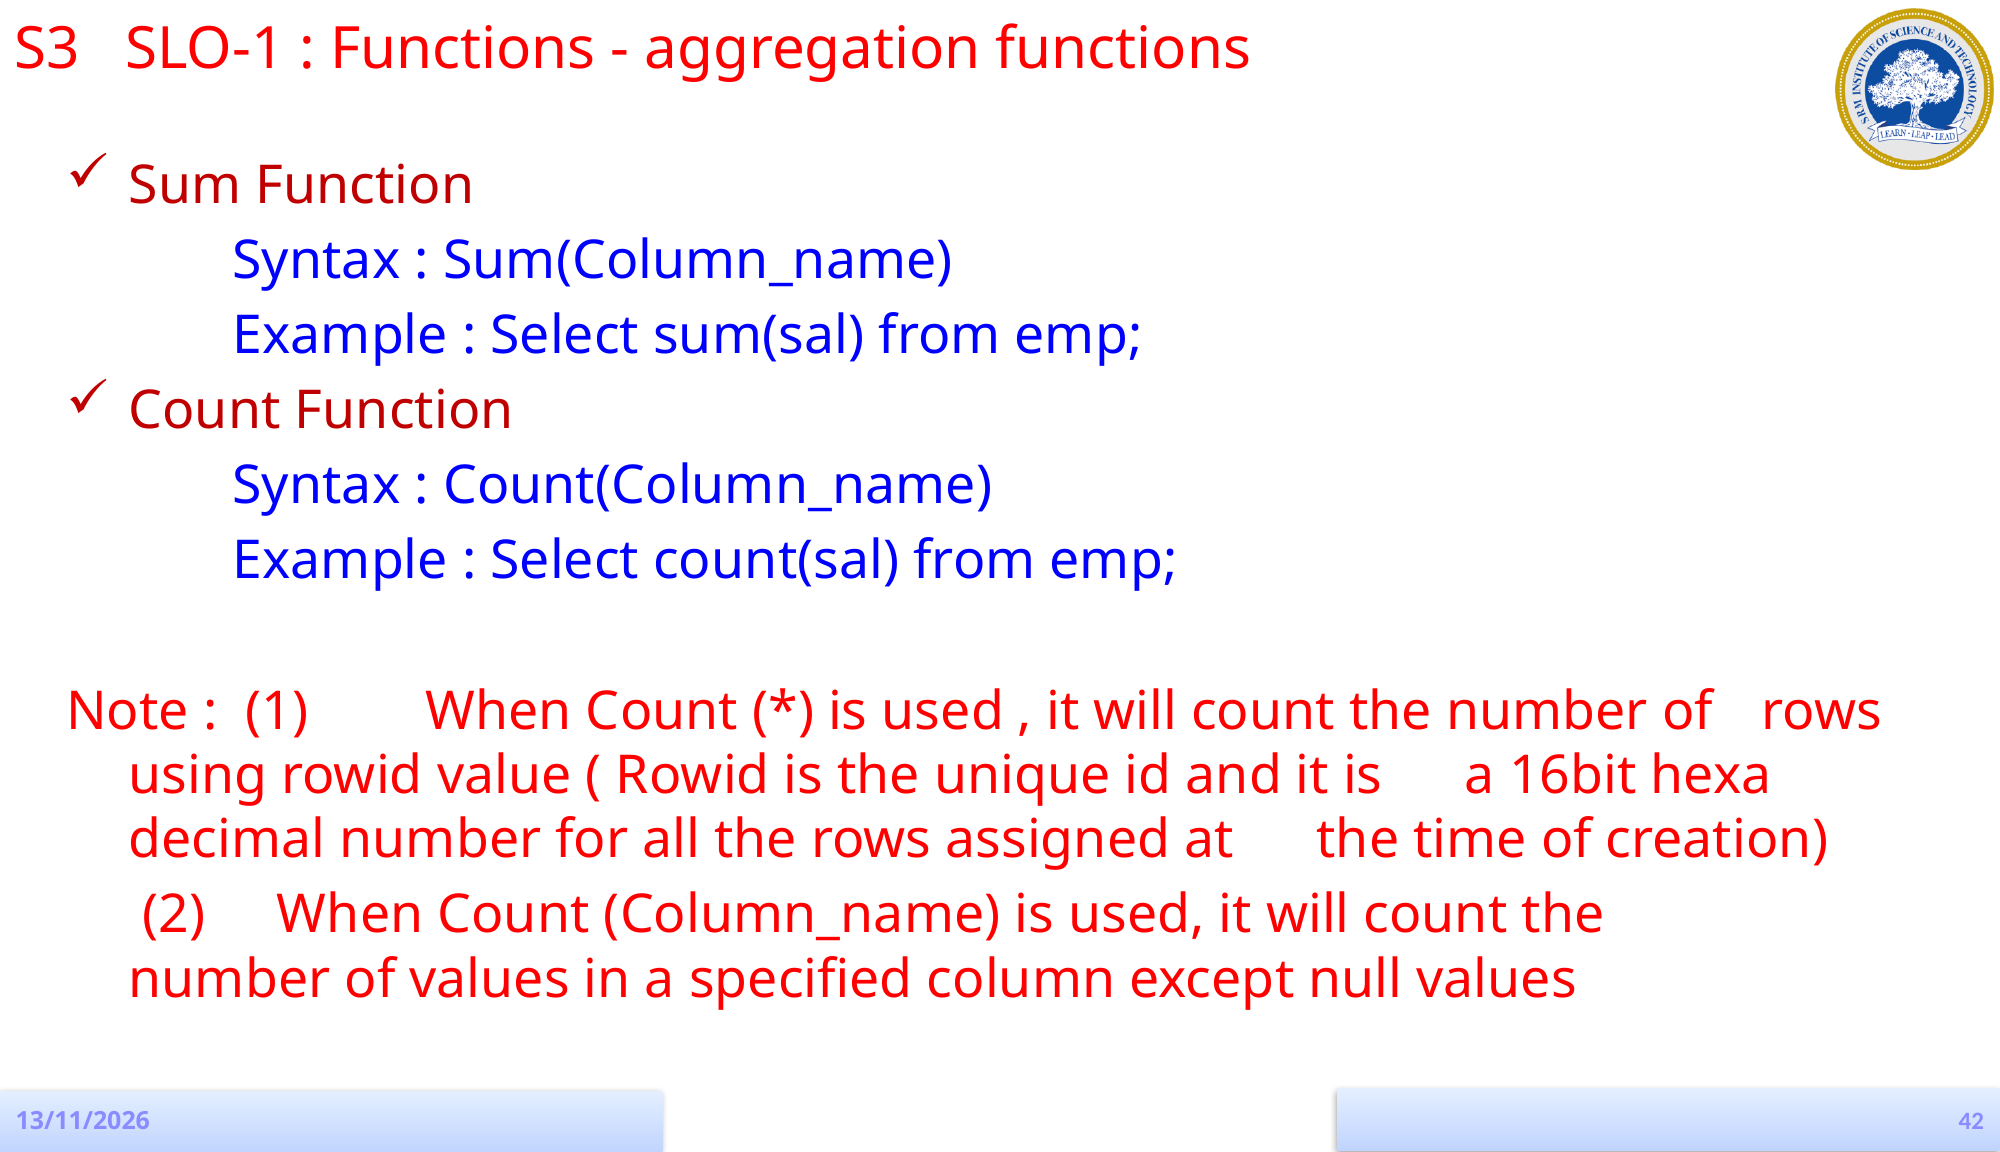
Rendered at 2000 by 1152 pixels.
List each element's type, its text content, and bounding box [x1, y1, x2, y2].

text_box S3 SLO-1 : Functions - aggregation functions [0, 2, 1806, 88]
slide_number 42 [1337, 1088, 2000, 1151]
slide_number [0, 1091, 663, 1152]
list Sum Function Syntax : Sum(Column_name) Example : Select sum(sal) from emp; Count Function Syntax : Count(Column_name) Example : Select count(sal) from emp; Note : (1) When Count (*) is used , it will count the number of rows using rowid value ( Rowid is the unique id and it is a 16bit hexa decimal number for all the rows assigned at the time of creation) (2) When Count (Column_name) is used, it will count the number of values in a specified column except null values [50, 142, 1938, 1069]
picture [1835, 8, 1994, 170]
